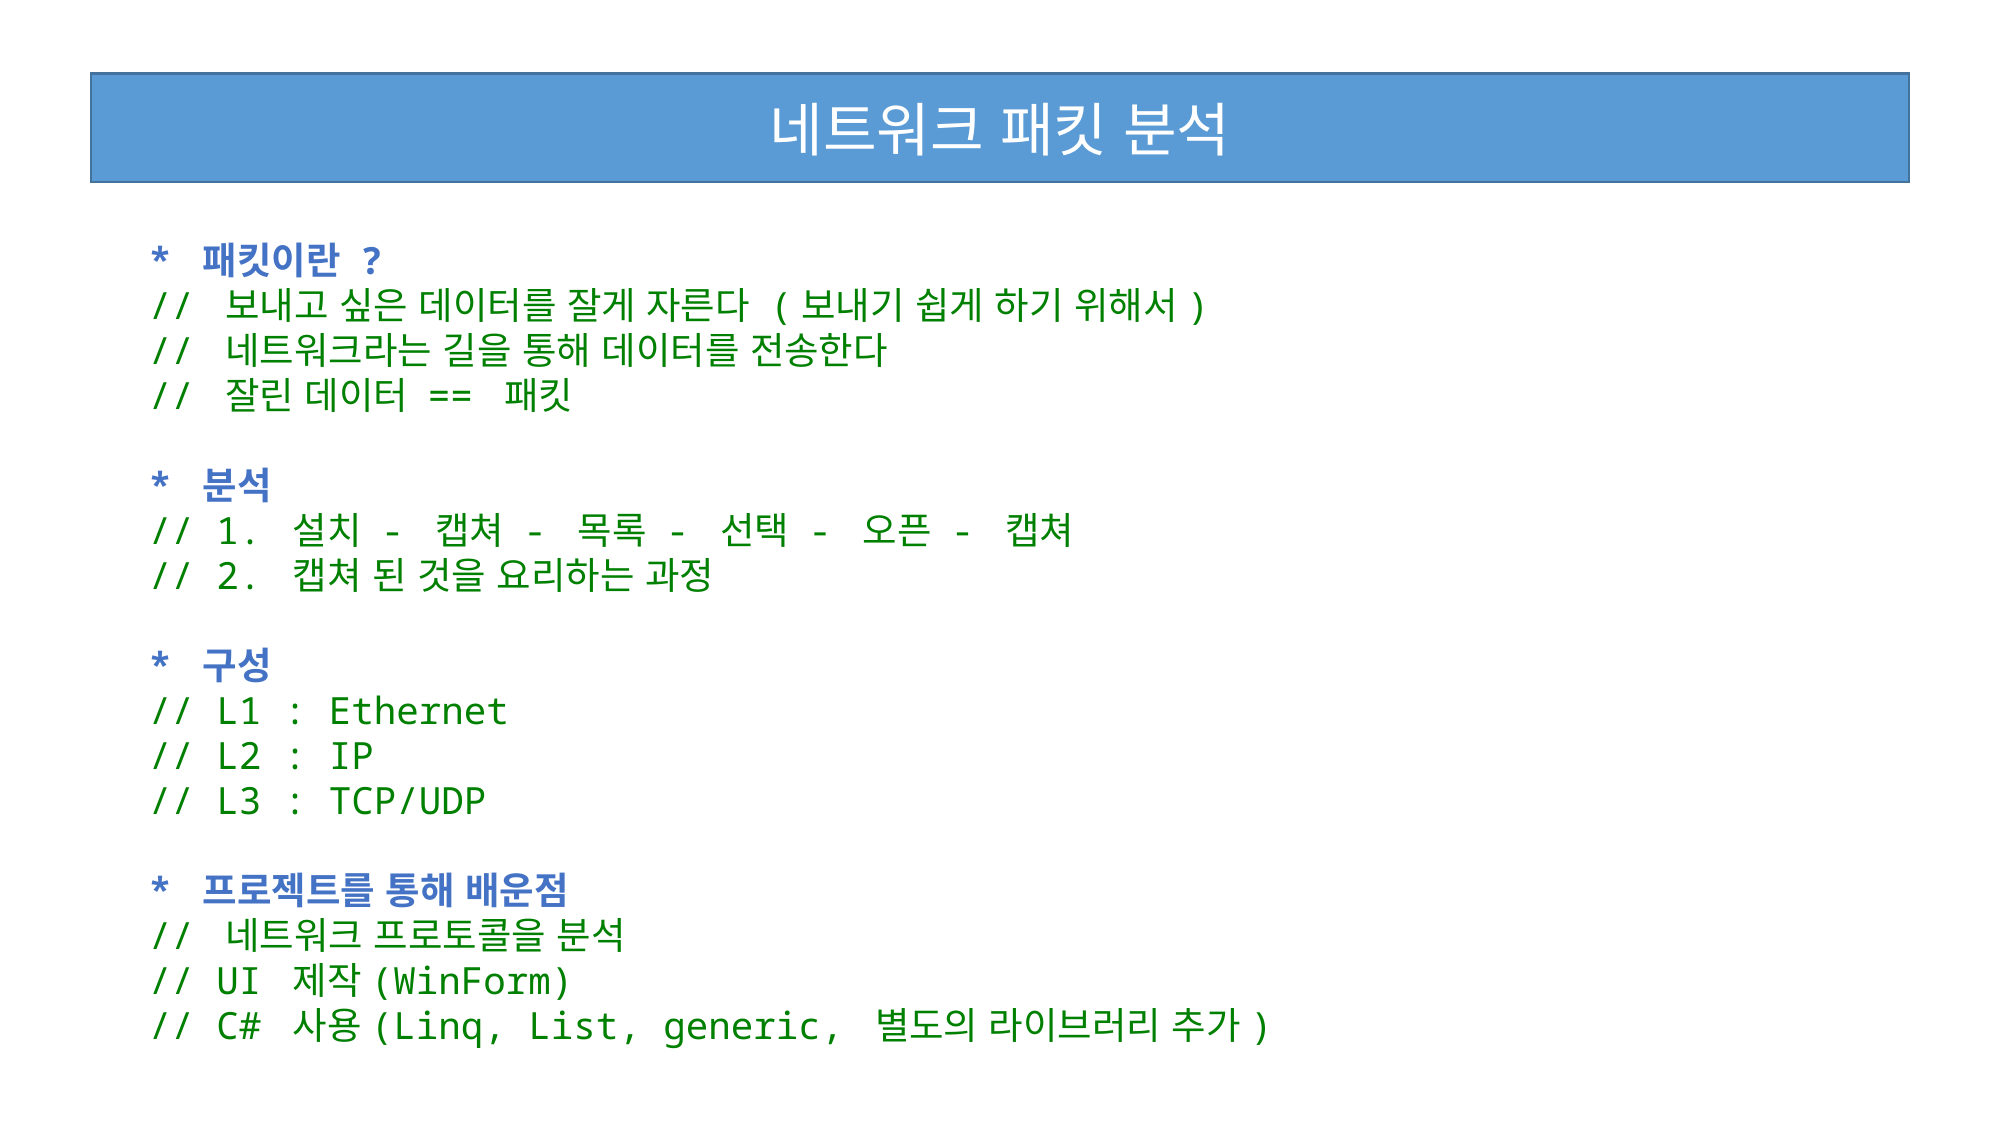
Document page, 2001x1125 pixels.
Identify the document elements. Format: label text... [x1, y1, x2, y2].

text_box * 패킷이란 ? // 보내고 싶은 데이터를 잘게 자른다 (보내기 쉽게 하기 위해서) // 네트워크라는 길을 통해 데이터를 전송한다 // 잘린 데이터 == 패킷 * 분석 // 1. 설치 - 캡쳐 - 목록 - 선택 - 오픈 - 캡쳐 // 2. 캡쳐 된 것을 요리하는 과정 * 구성 // L1 : Ethernet // L2 : IP // L3 : TCP/UDP * 프로젝트를 통해 배운점 // 네트워크 프로토콜을 분석 // UI 제작(WinForm) // C# 사용(Linq, List, generic, 별도의 라이브러리 추가) [111, 229, 1502, 1055]
text_box 네트워크 패킷 분석 [90, 72, 1910, 183]
